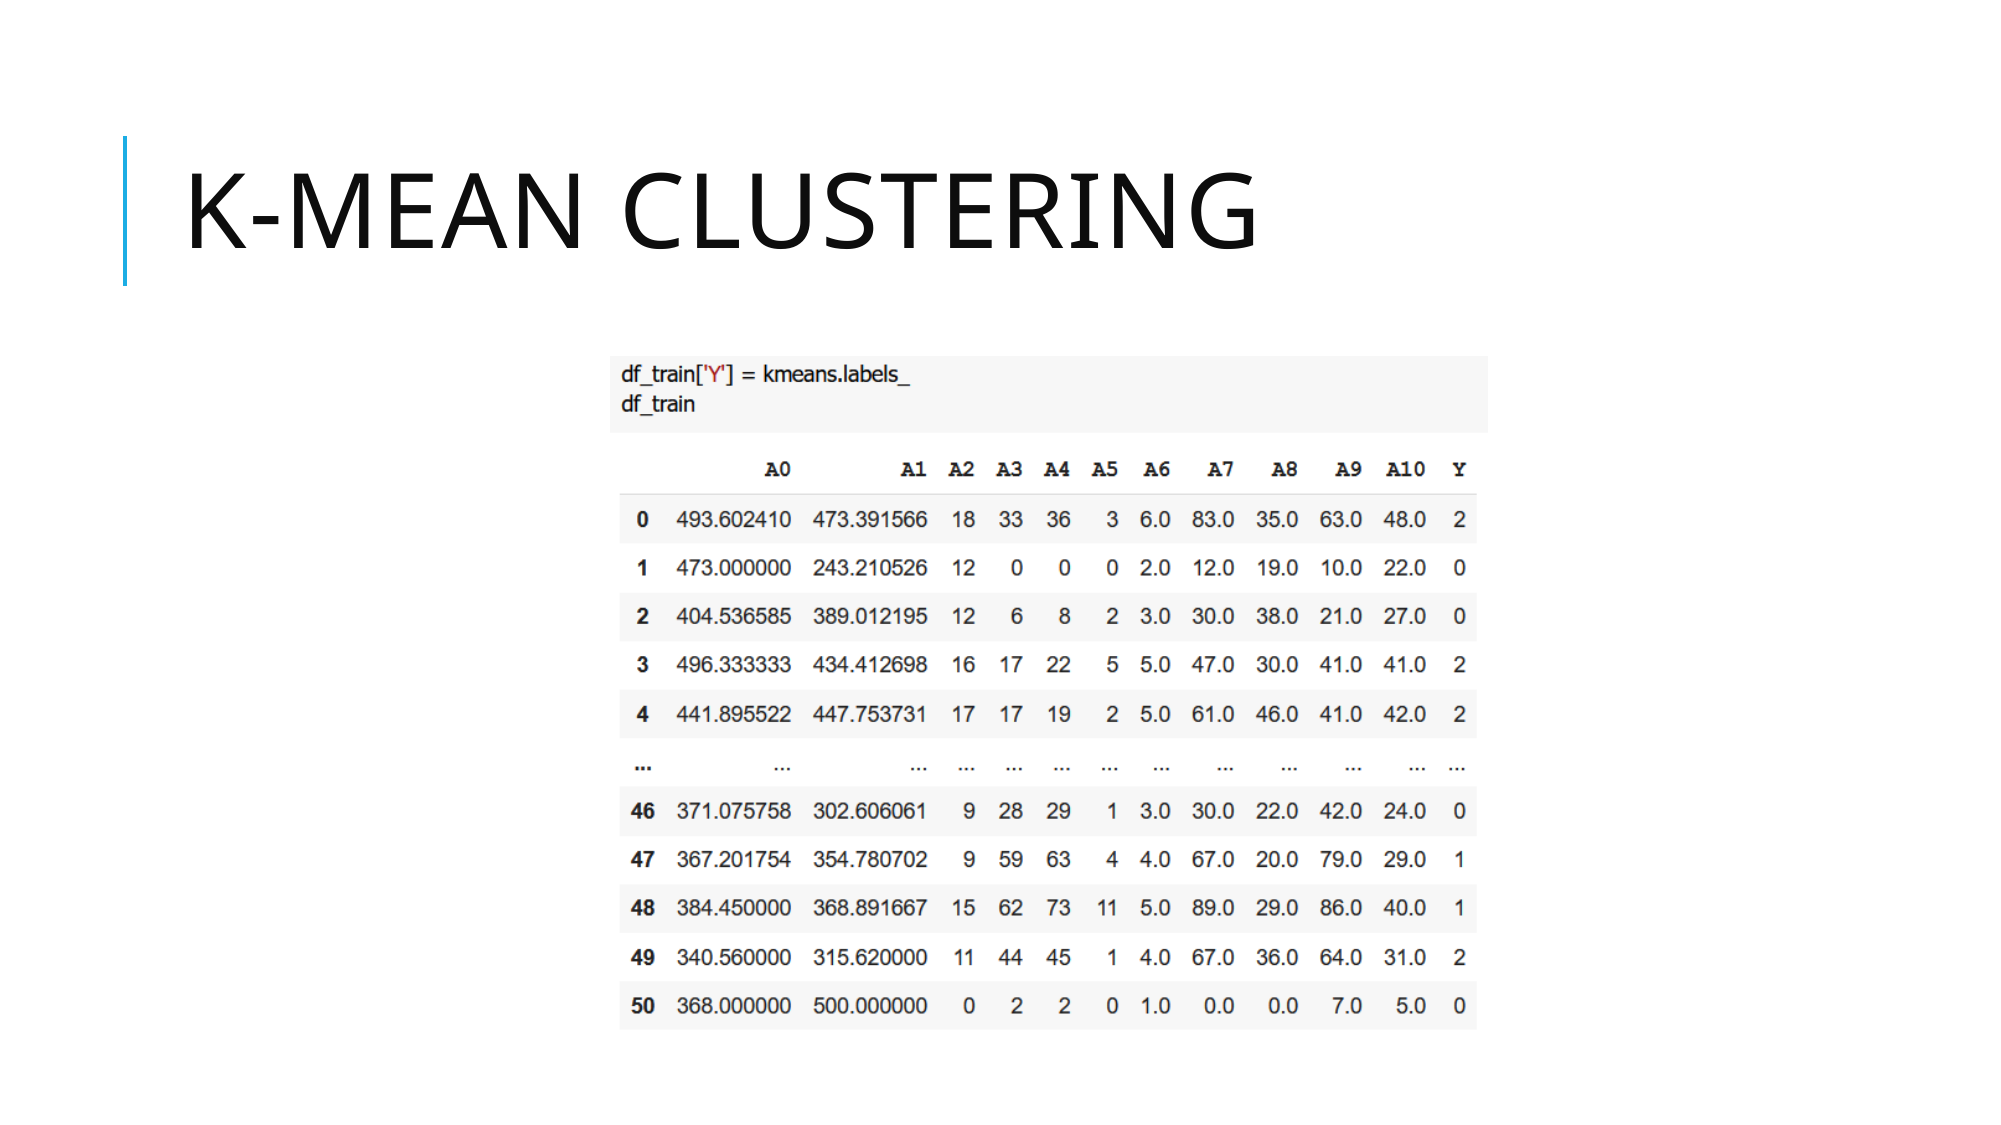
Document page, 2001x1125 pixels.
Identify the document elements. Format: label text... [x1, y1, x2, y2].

picture [610, 356, 1488, 1031]
title K-mean clustering [168, 96, 1763, 342]
